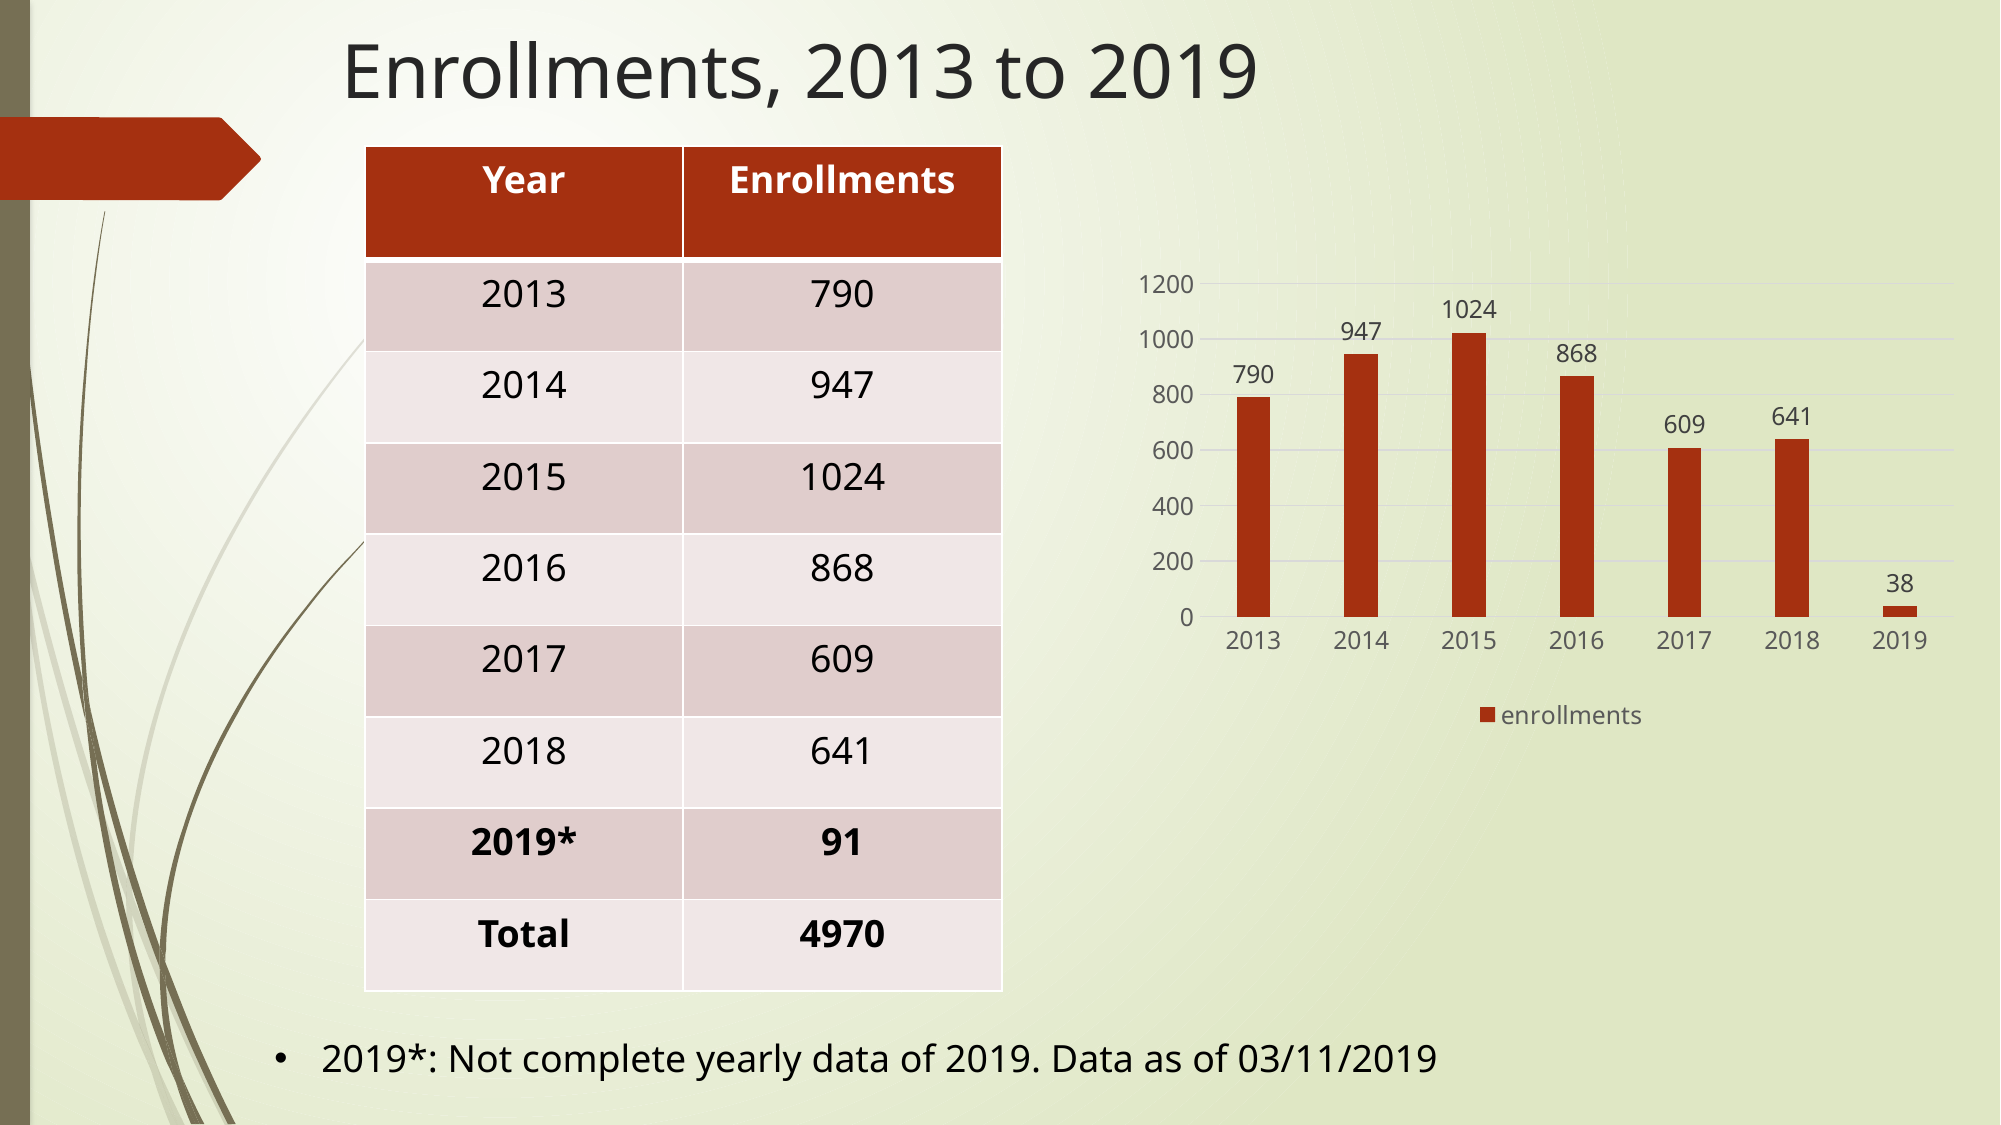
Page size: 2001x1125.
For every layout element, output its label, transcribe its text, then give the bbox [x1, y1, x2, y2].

table_cell Total [366, 900, 682, 990]
table_cell 641 [684, 718, 1001, 807]
table_cell 2013 [366, 263, 682, 351]
table_cell 2019* [366, 809, 682, 899]
table_header Year [366, 147, 682, 257]
table_header Enrollments [684, 147, 1001, 257]
table_cell 868 [684, 535, 1001, 625]
title Enrollments, 2013 to 2019 [326, 16, 1677, 147]
table_cell 91 [684, 809, 1001, 899]
table_cell 1024 [684, 444, 1001, 533]
table_cell 2018 [366, 718, 682, 807]
table_cell 2014 [366, 352, 682, 442]
table_cell 2017 [366, 626, 682, 716]
table_cell 2016 [366, 535, 682, 625]
table_cell 609 [684, 626, 1001, 716]
table_cell 947 [684, 352, 1001, 442]
table_cell 2015 [366, 444, 682, 533]
text_box 2019*: Not complete yearly data of 2019. Data as of 03/11/2019 [259, 1027, 1702, 1088]
chart [1137, 181, 1980, 739]
table_cell 790 [684, 263, 1001, 351]
table_cell 4970 [684, 900, 1001, 990]
